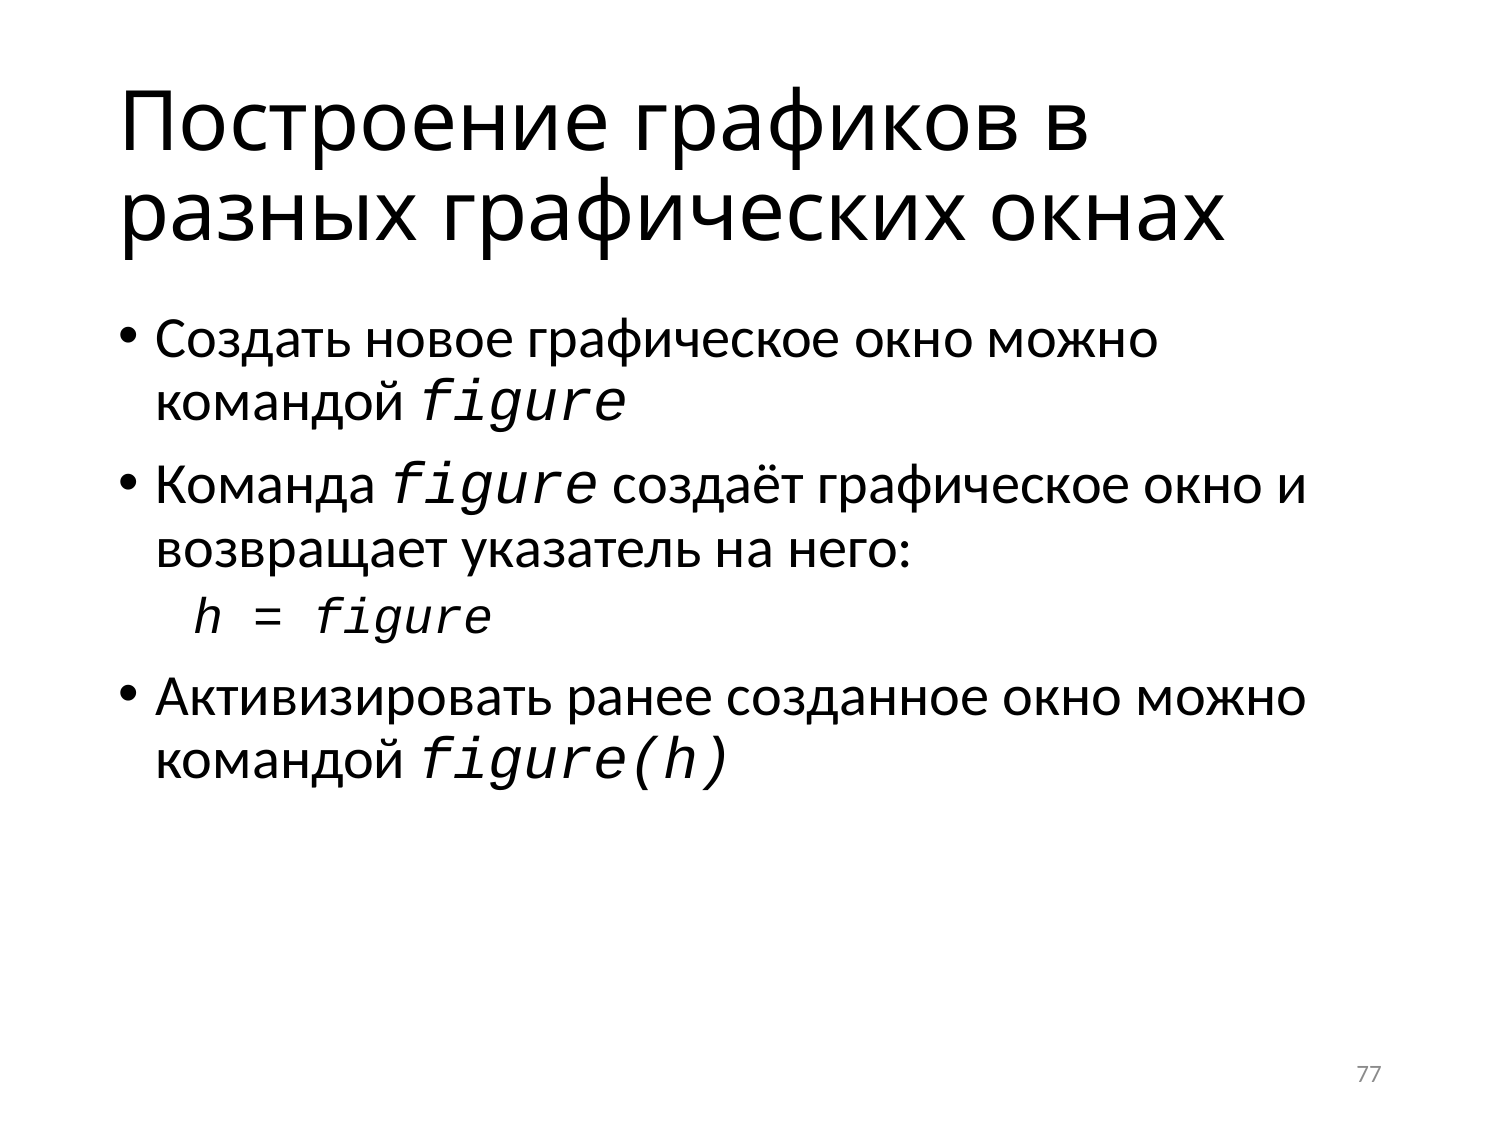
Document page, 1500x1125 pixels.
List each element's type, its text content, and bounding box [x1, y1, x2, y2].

title Построение графиков в разных графических окнах [103, 59, 1397, 278]
list Создать новое графическое окно можно командой figure Команда figure создаёт графическое окно и возвращает указатель на него: h = figure Активизировать ранее созданное окно можно командой figure(h) [103, 299, 1397, 1014]
slide_number 77 [1059, 1042, 1397, 1103]
